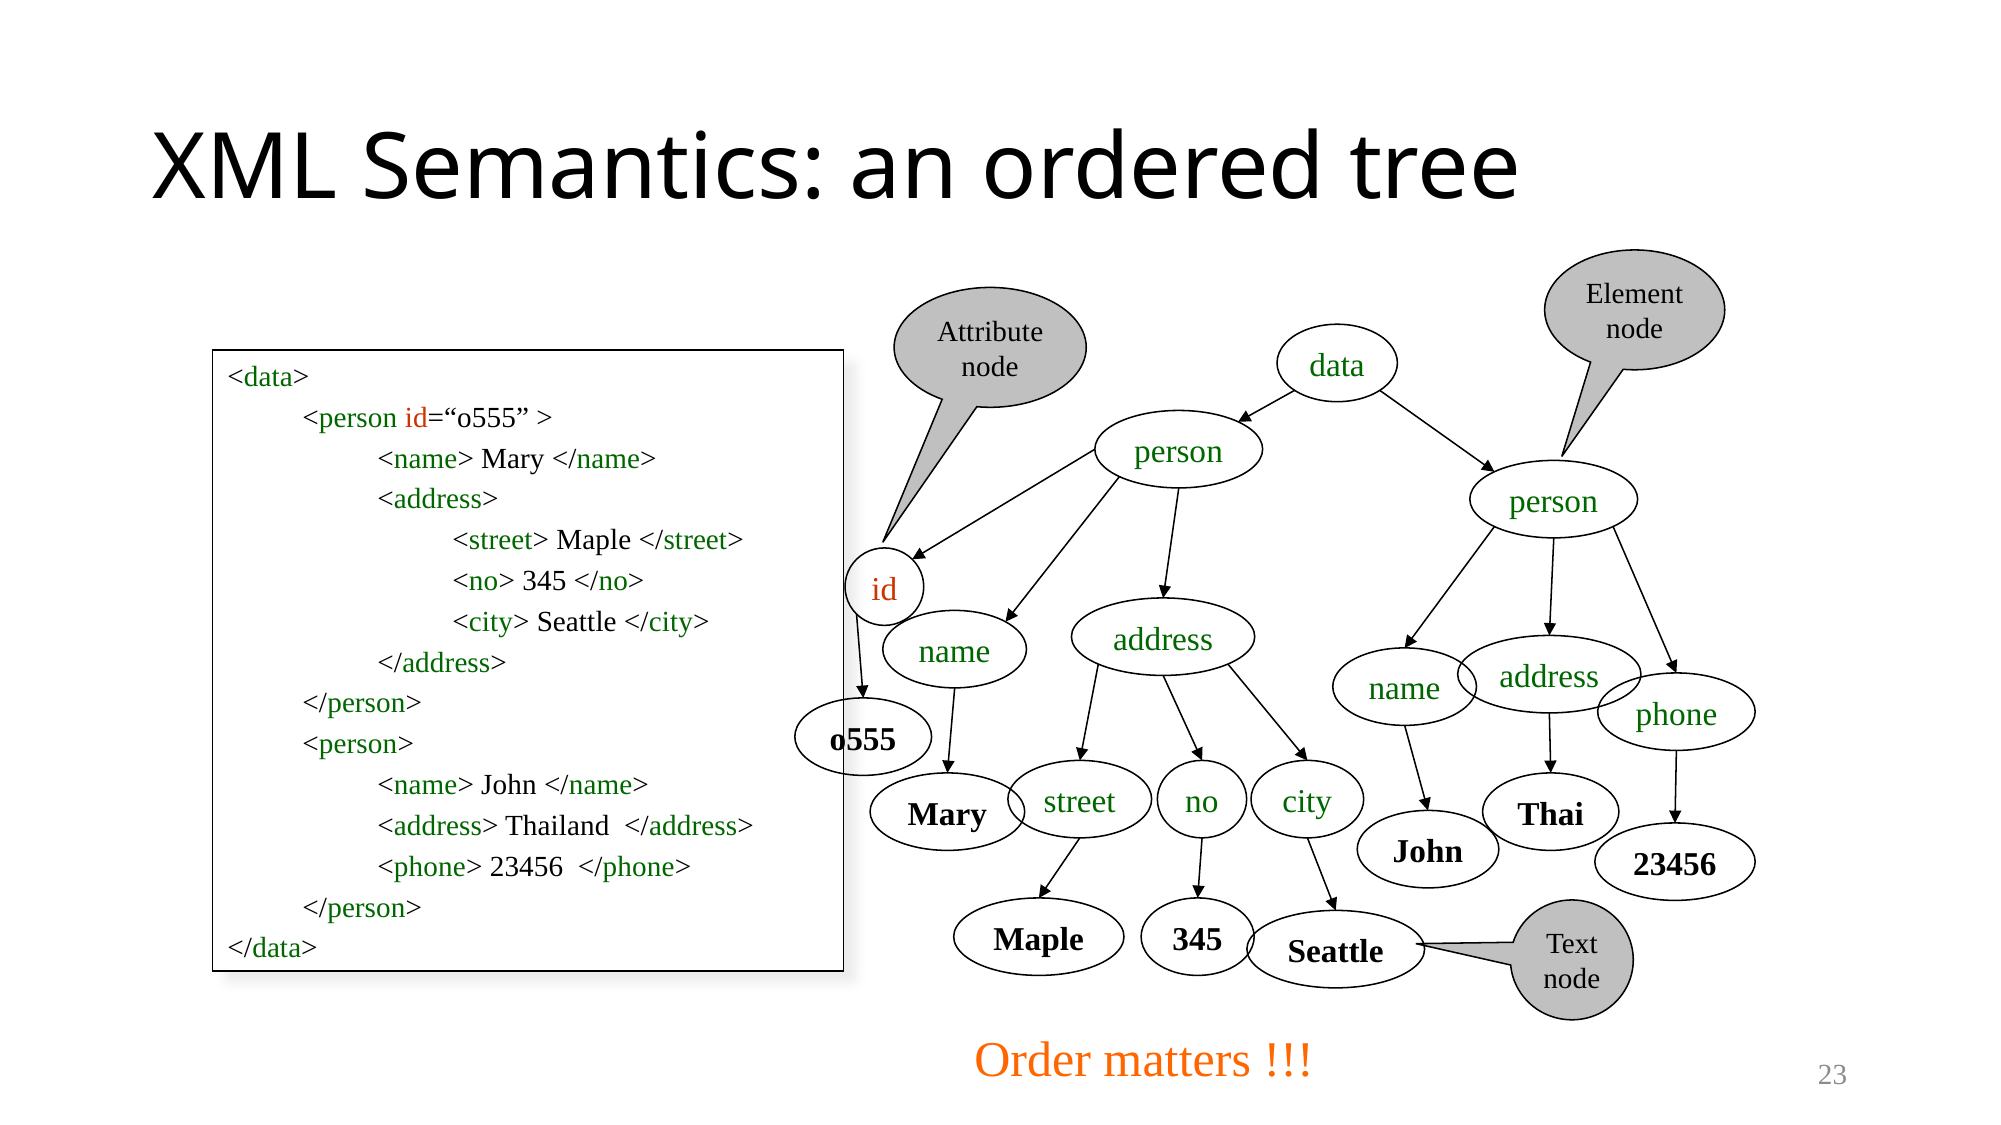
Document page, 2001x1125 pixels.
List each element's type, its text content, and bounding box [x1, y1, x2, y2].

text_box Mary [870, 783, 894, 840]
text_box <data> <person id=“o555” > <name> Mary </name> <address> <street> Maple </street> <no> 345 </no> <city> Seattle </city> </address> </person> <person> <name> John </name> <address> Thailand </address> <phone> 23456 </phone> </person> </data> [212, 349, 844, 971]
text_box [856, 614, 864, 698]
text_box phone [1725, 681, 1756, 743]
text_box 23456 [1725, 831, 1756, 892]
text_box Order matters !!! [959, 1021, 1329, 1094]
title XML Semantics: an ordered tree [137, 59, 1863, 278]
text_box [894, 249, 1725, 1021]
text_box name [882, 628, 894, 670]
text_box id [845, 547, 894, 626]
slide_number 23 [1412, 1042, 1863, 1103]
text_box o555 [794, 697, 894, 776]
